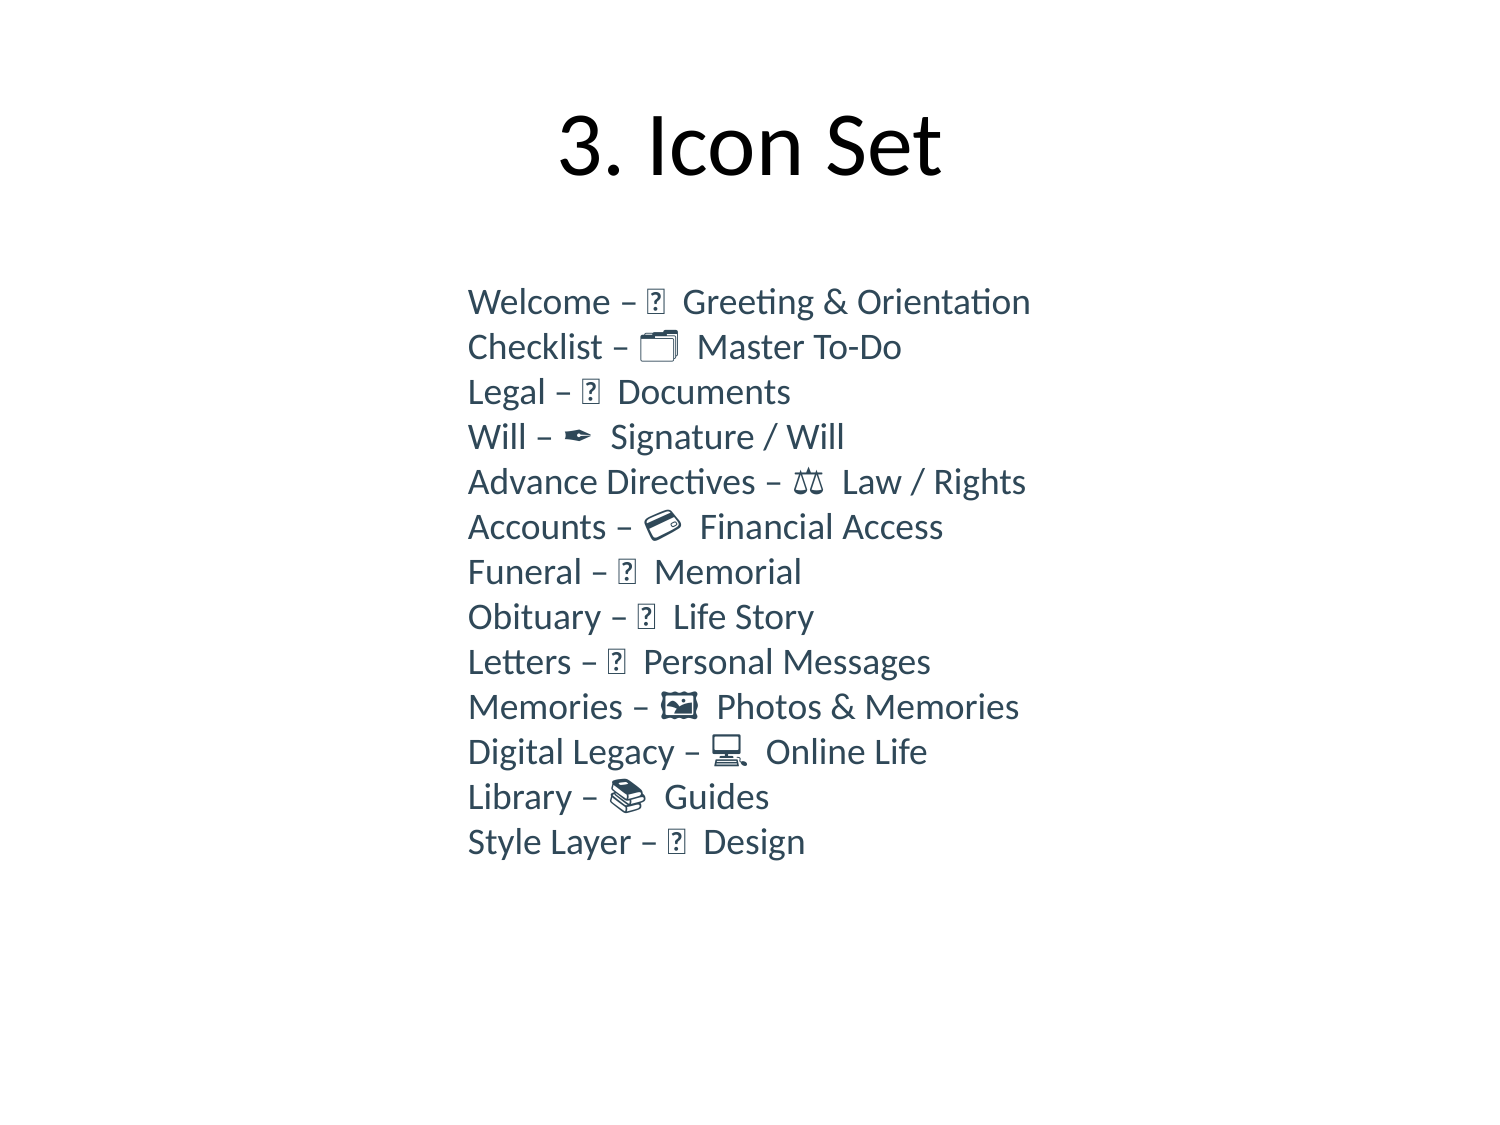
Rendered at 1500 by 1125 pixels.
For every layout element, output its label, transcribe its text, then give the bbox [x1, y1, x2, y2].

text_box Welcome – 👋 Greeting & Orientation Checklist – 🗂️ Master To-Do Legal – 📜 Documents Will – ✒️ Signature / Will Advance Directives – ⚖️ Law / Rights Accounts – 💳 Financial Access Funeral – 🌹 Memorial Obituary – 📰 Life Story Letters – 💌 Personal Messages Memories – 🖼️ Photos & Memories Digital Legacy – 💻 Online Life Library – 📚 Guides Style Layer – 🎨 Design [453, 224, 1047, 870]
title 3. Icon Set [75, 45, 1425, 233]
